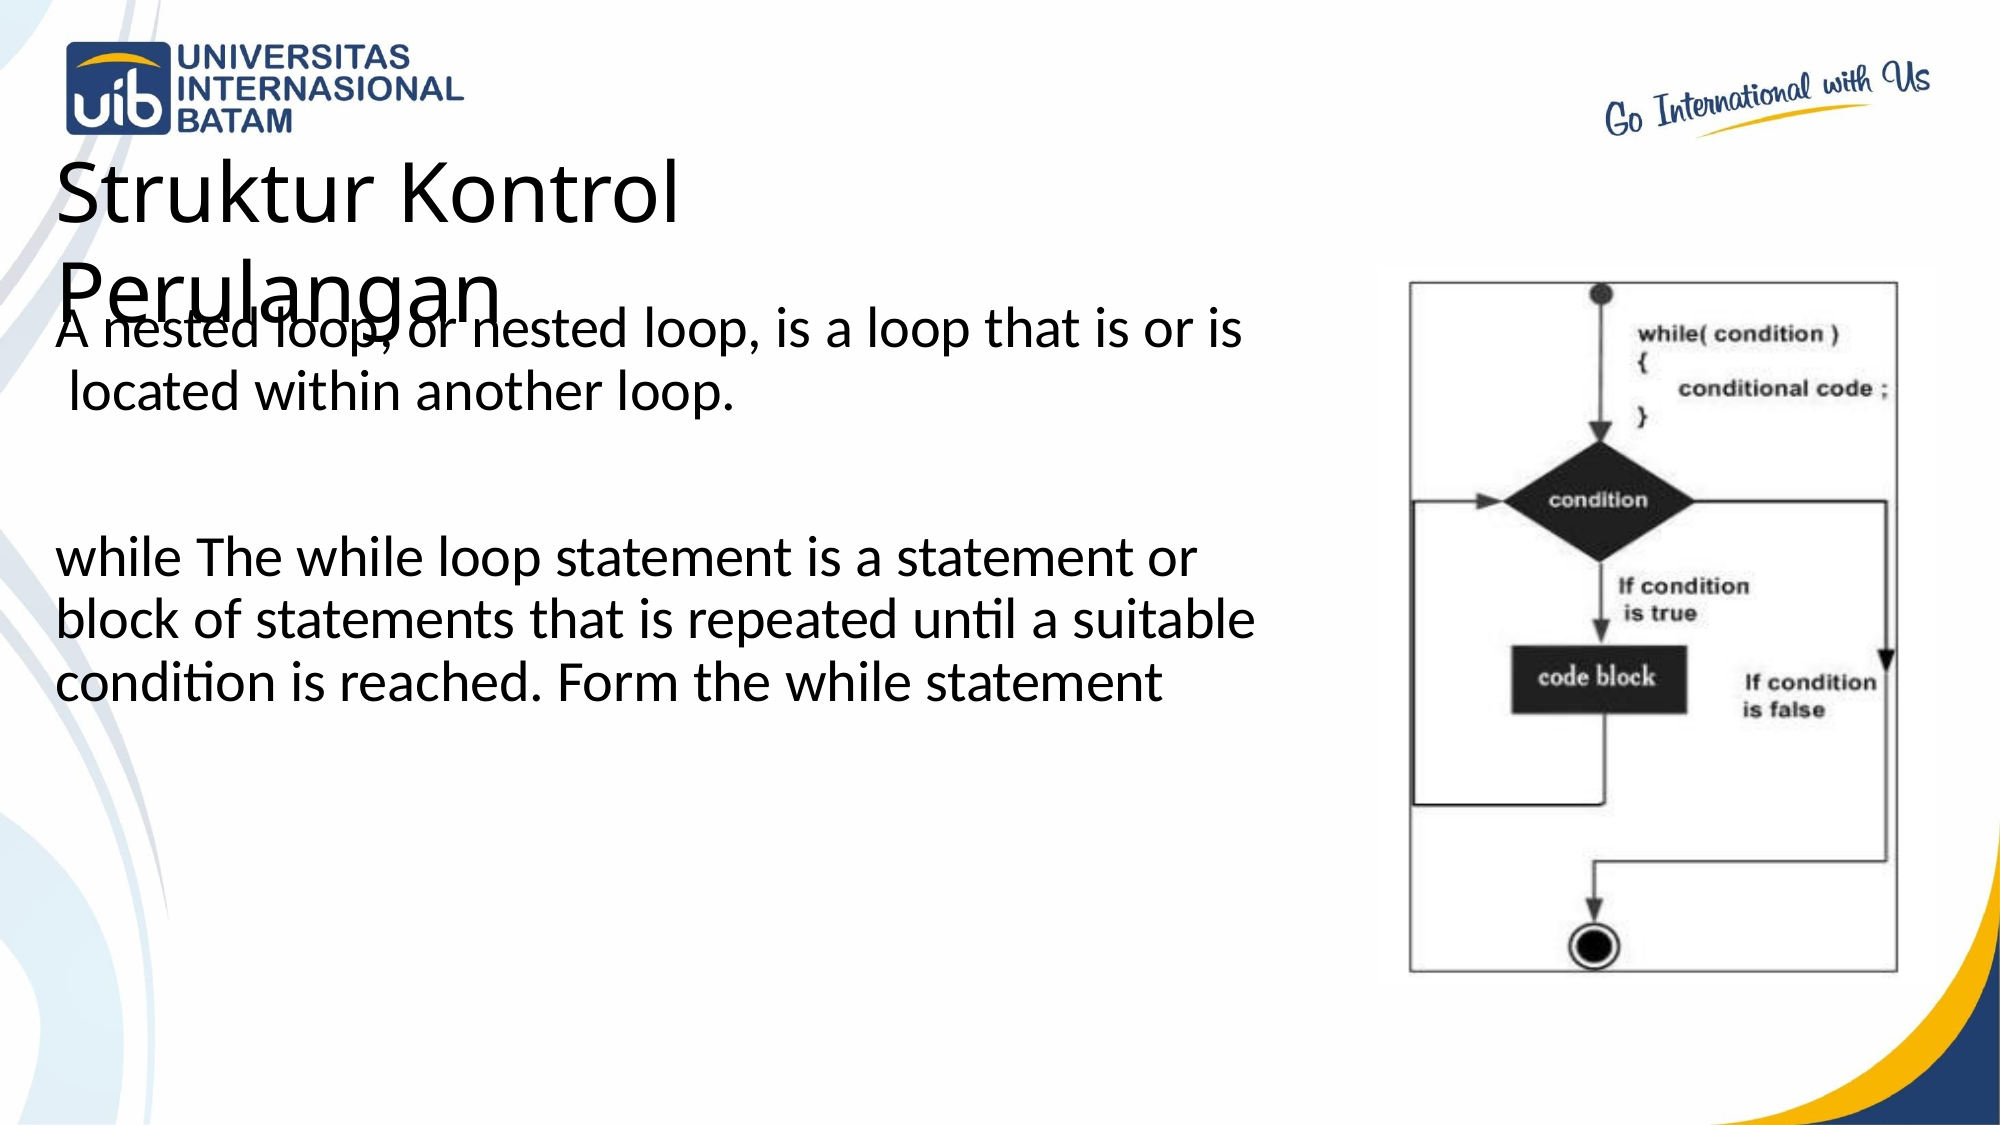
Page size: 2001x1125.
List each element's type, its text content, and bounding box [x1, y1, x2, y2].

title Struktur Kontrol Perulangan [53, 136, 985, 285]
text_box A nested loop, or nested loop, is a loop that is or is located within another loop. while The while loop statement is a statement or block of statements that is repeated until a suitable condition is reached. Form the while statement [53, 285, 1271, 714]
picture [0, 0, 2000, 1125]
